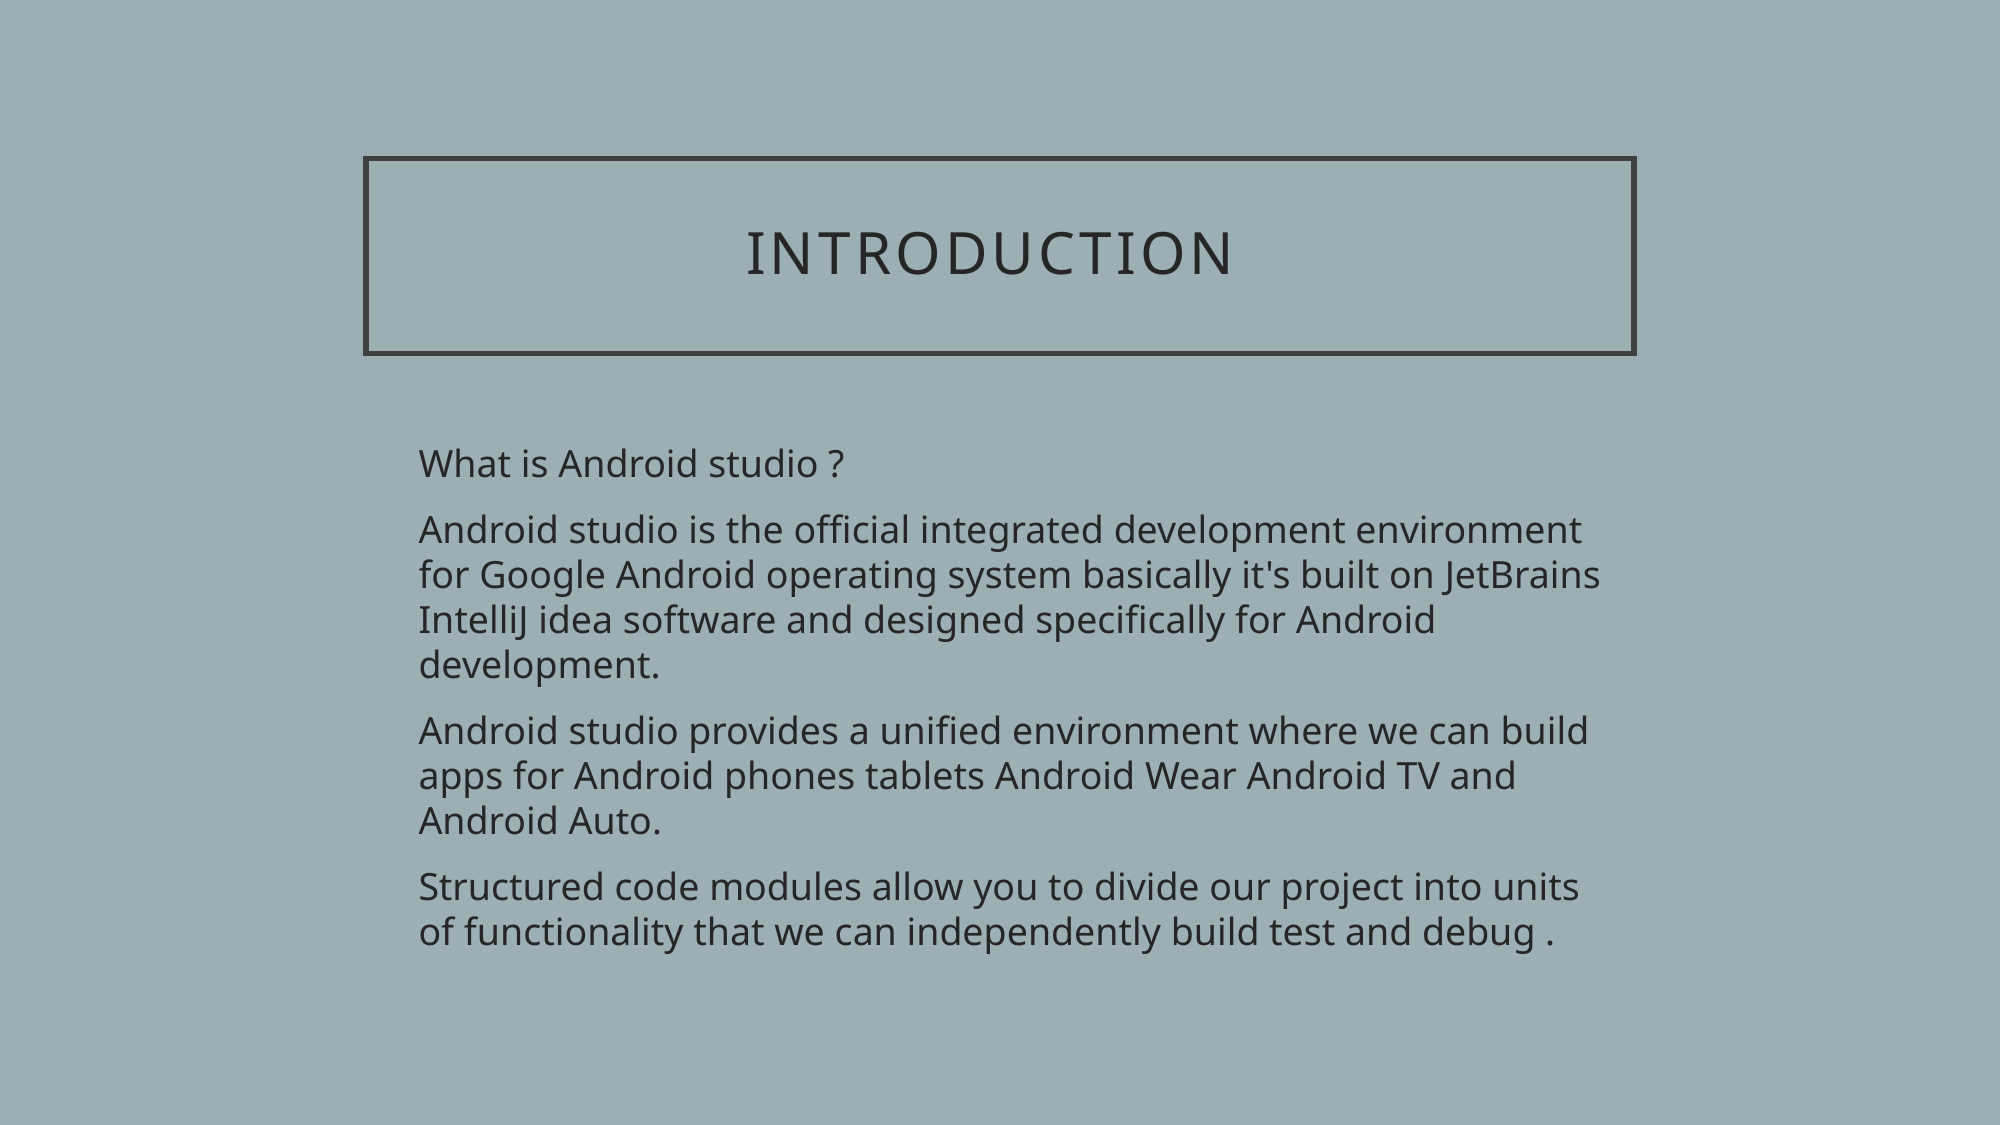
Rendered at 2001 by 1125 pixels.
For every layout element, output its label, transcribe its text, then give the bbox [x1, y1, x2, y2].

list What is Android studio ? Android studio is the official integrated development environment for Google Android operating system basically it's built on JetBrains IntelliJ idea software and designed specifically for Android development. Android studio provides a unified environment where we can build apps for Android phones tablets Android Wear Android TV and Android Auto. Structured code modules allow you to divide our project into units of functionality that we can independently build test and debug . [366, 432, 1634, 942]
title Introduction [363, 156, 1637, 356]
